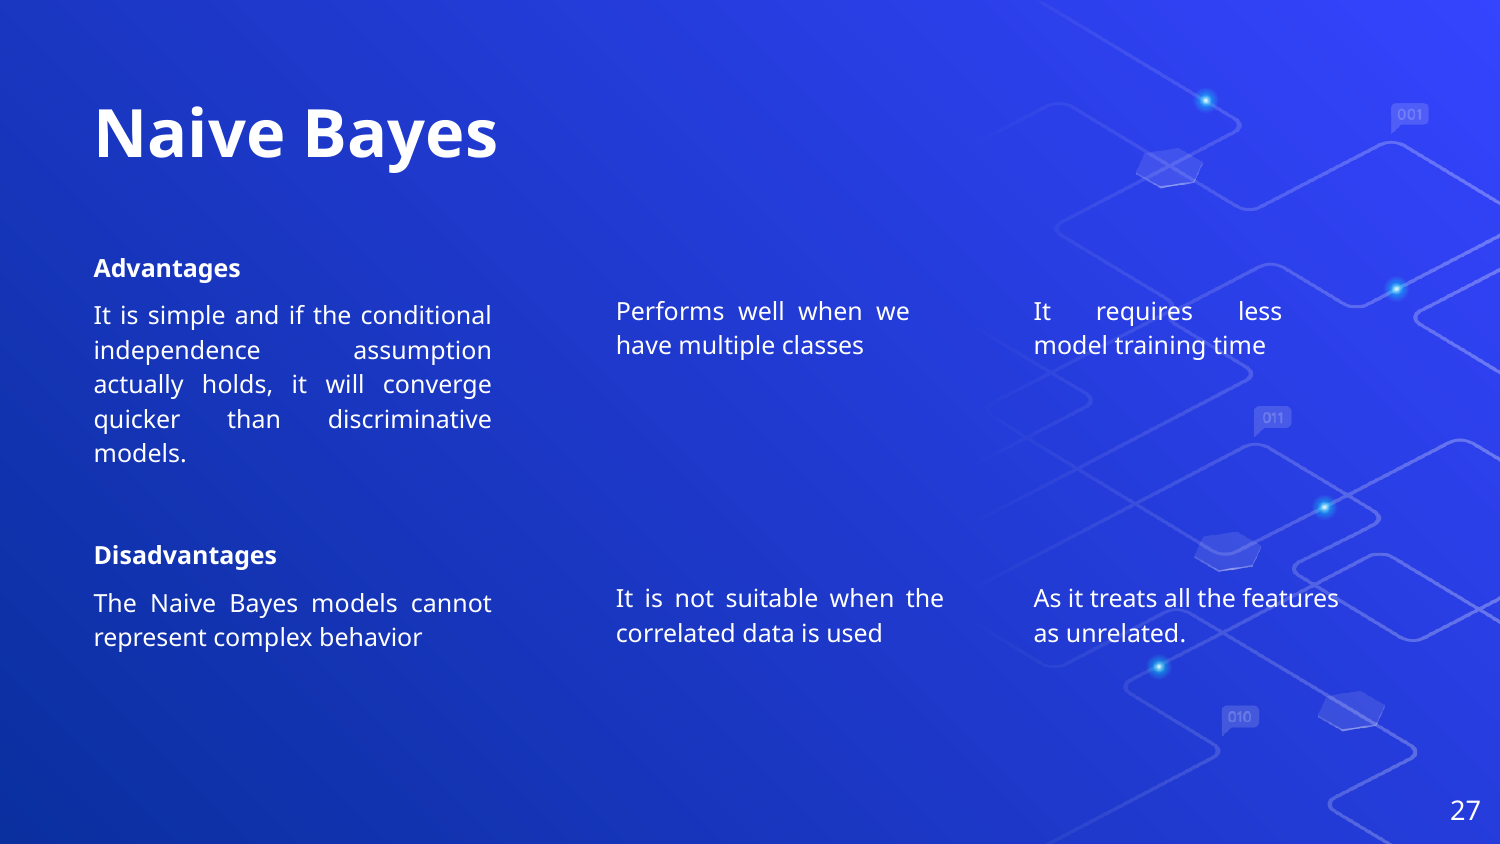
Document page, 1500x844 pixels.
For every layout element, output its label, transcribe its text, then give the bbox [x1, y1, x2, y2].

slide_number 27 [1391, 779, 1482, 844]
list Performs well when we have multiple classes [615, 248, 911, 505]
picture [0, 0, 1500, 844]
list As it treats all the features as unrelated. [1033, 535, 1363, 792]
list It requires less model training time [1033, 248, 1283, 505]
list It is not suitable when the correlated data is used [615, 535, 945, 792]
list Advantages It is simple and if the conditional independence assumption actually holds, it will converge quicker than discriminative models. [93, 248, 493, 505]
list Disadvantages The Naive Bayes models cannot represent complex behavior [93, 535, 493, 792]
title Naive Bayes [93, 60, 1145, 201]
